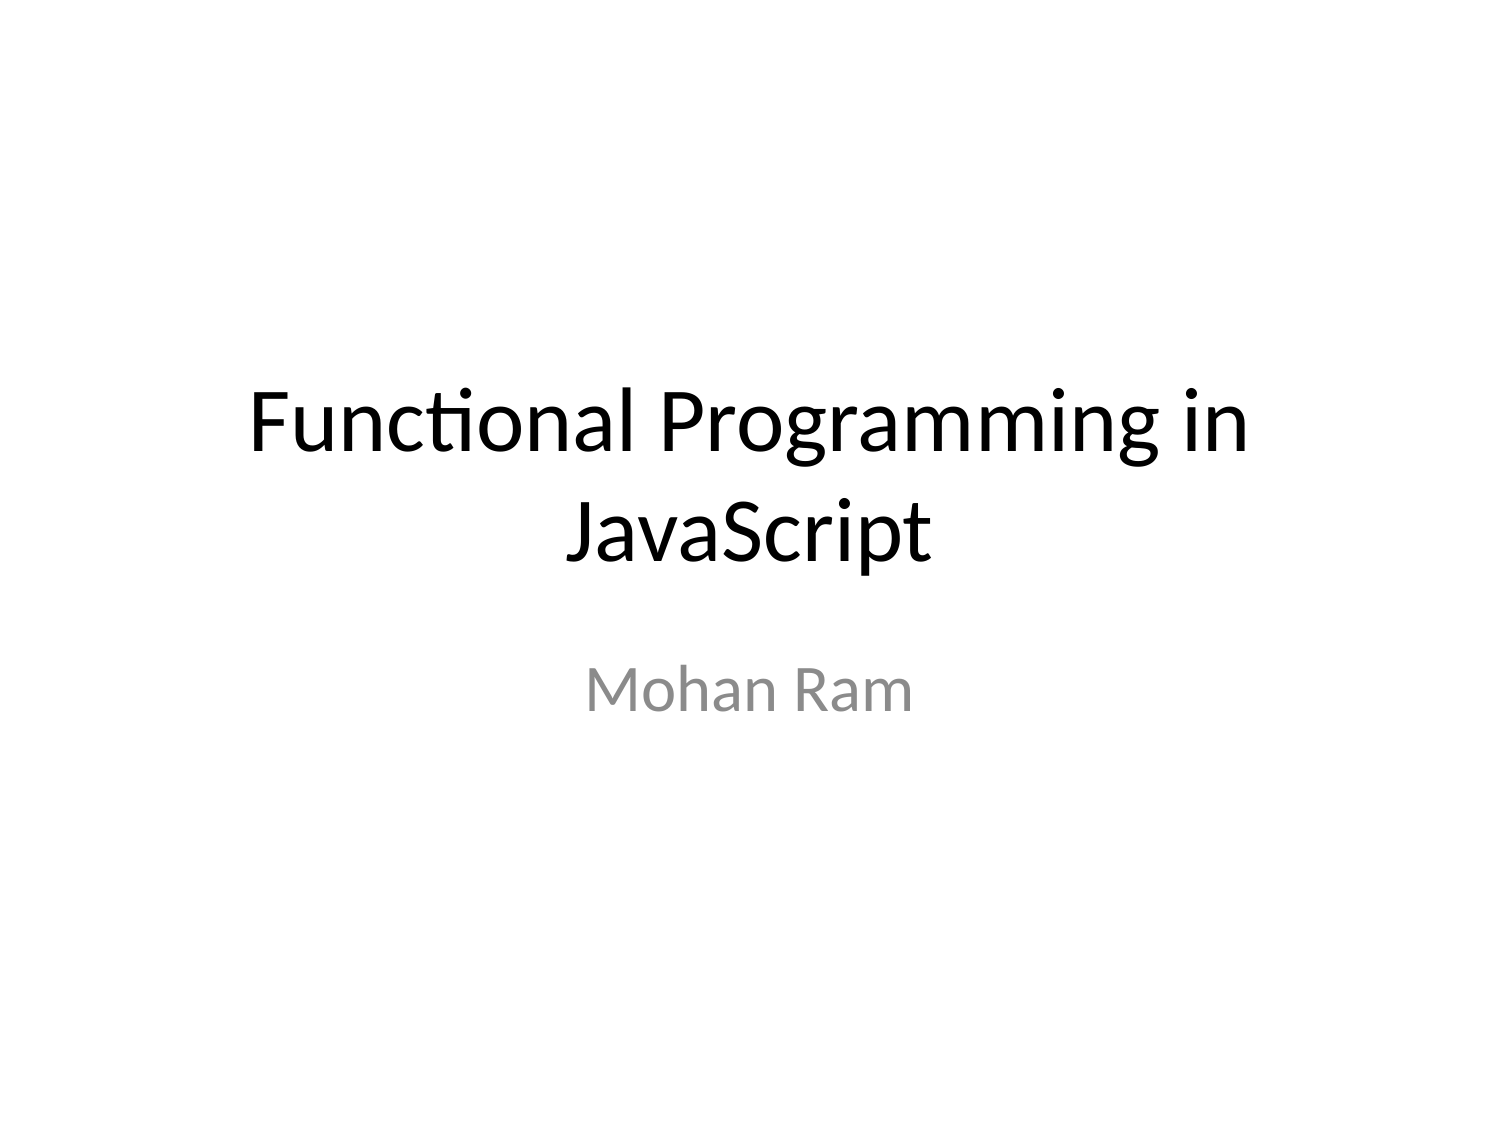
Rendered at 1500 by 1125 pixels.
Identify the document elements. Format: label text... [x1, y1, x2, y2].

subtitle Mohan Ram [225, 637, 1275, 925]
title Functional Programming in JavaScript [112, 349, 1388, 591]
